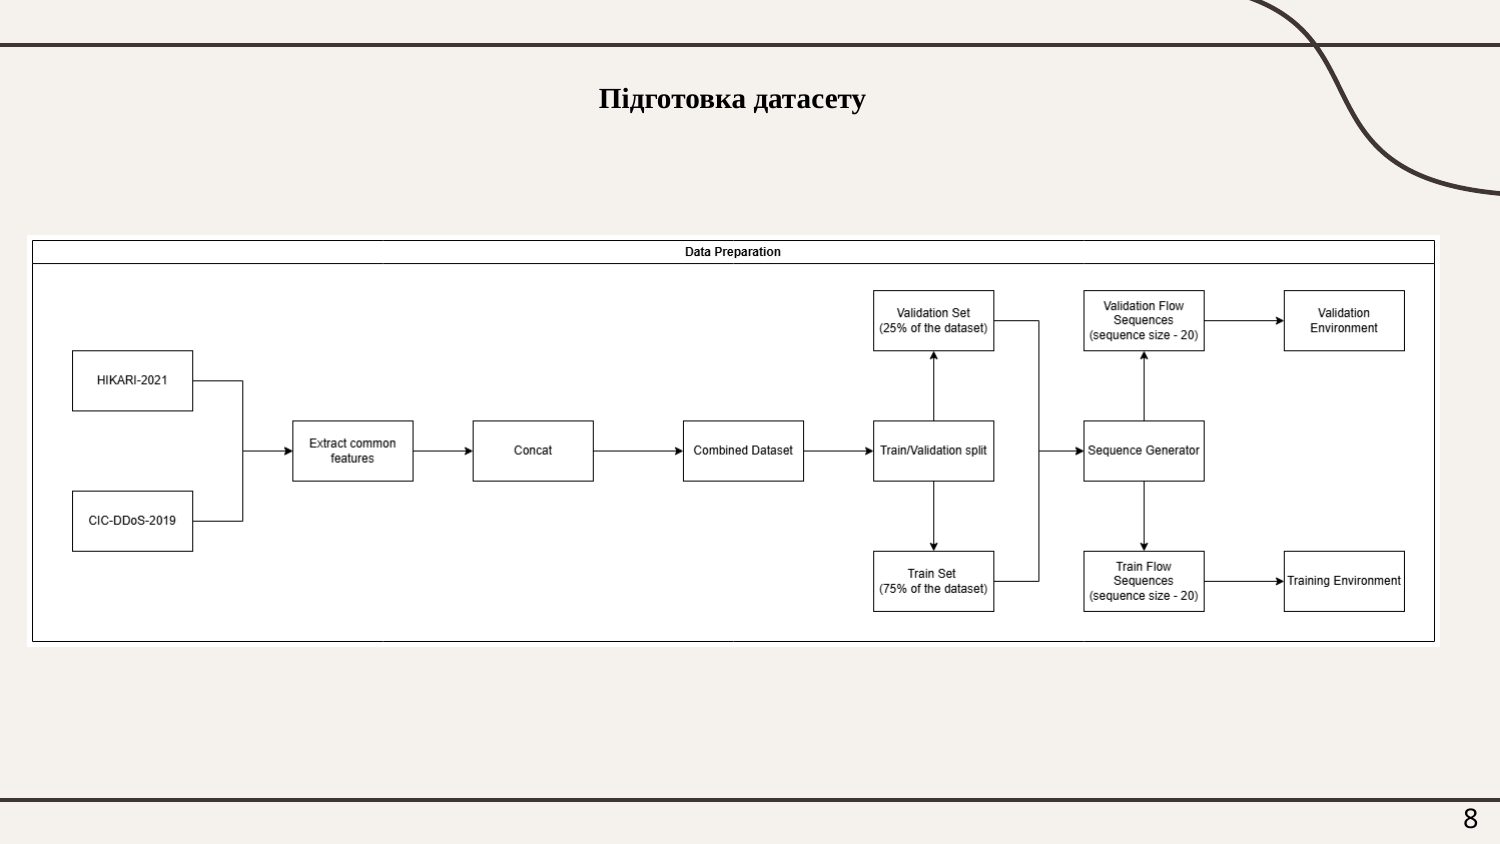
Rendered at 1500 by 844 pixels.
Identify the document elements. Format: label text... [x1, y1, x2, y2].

slide_number 8 [1403, 786, 1494, 844]
title Підготовка датасету [116, 59, 1349, 124]
picture [27, 235, 1440, 648]
